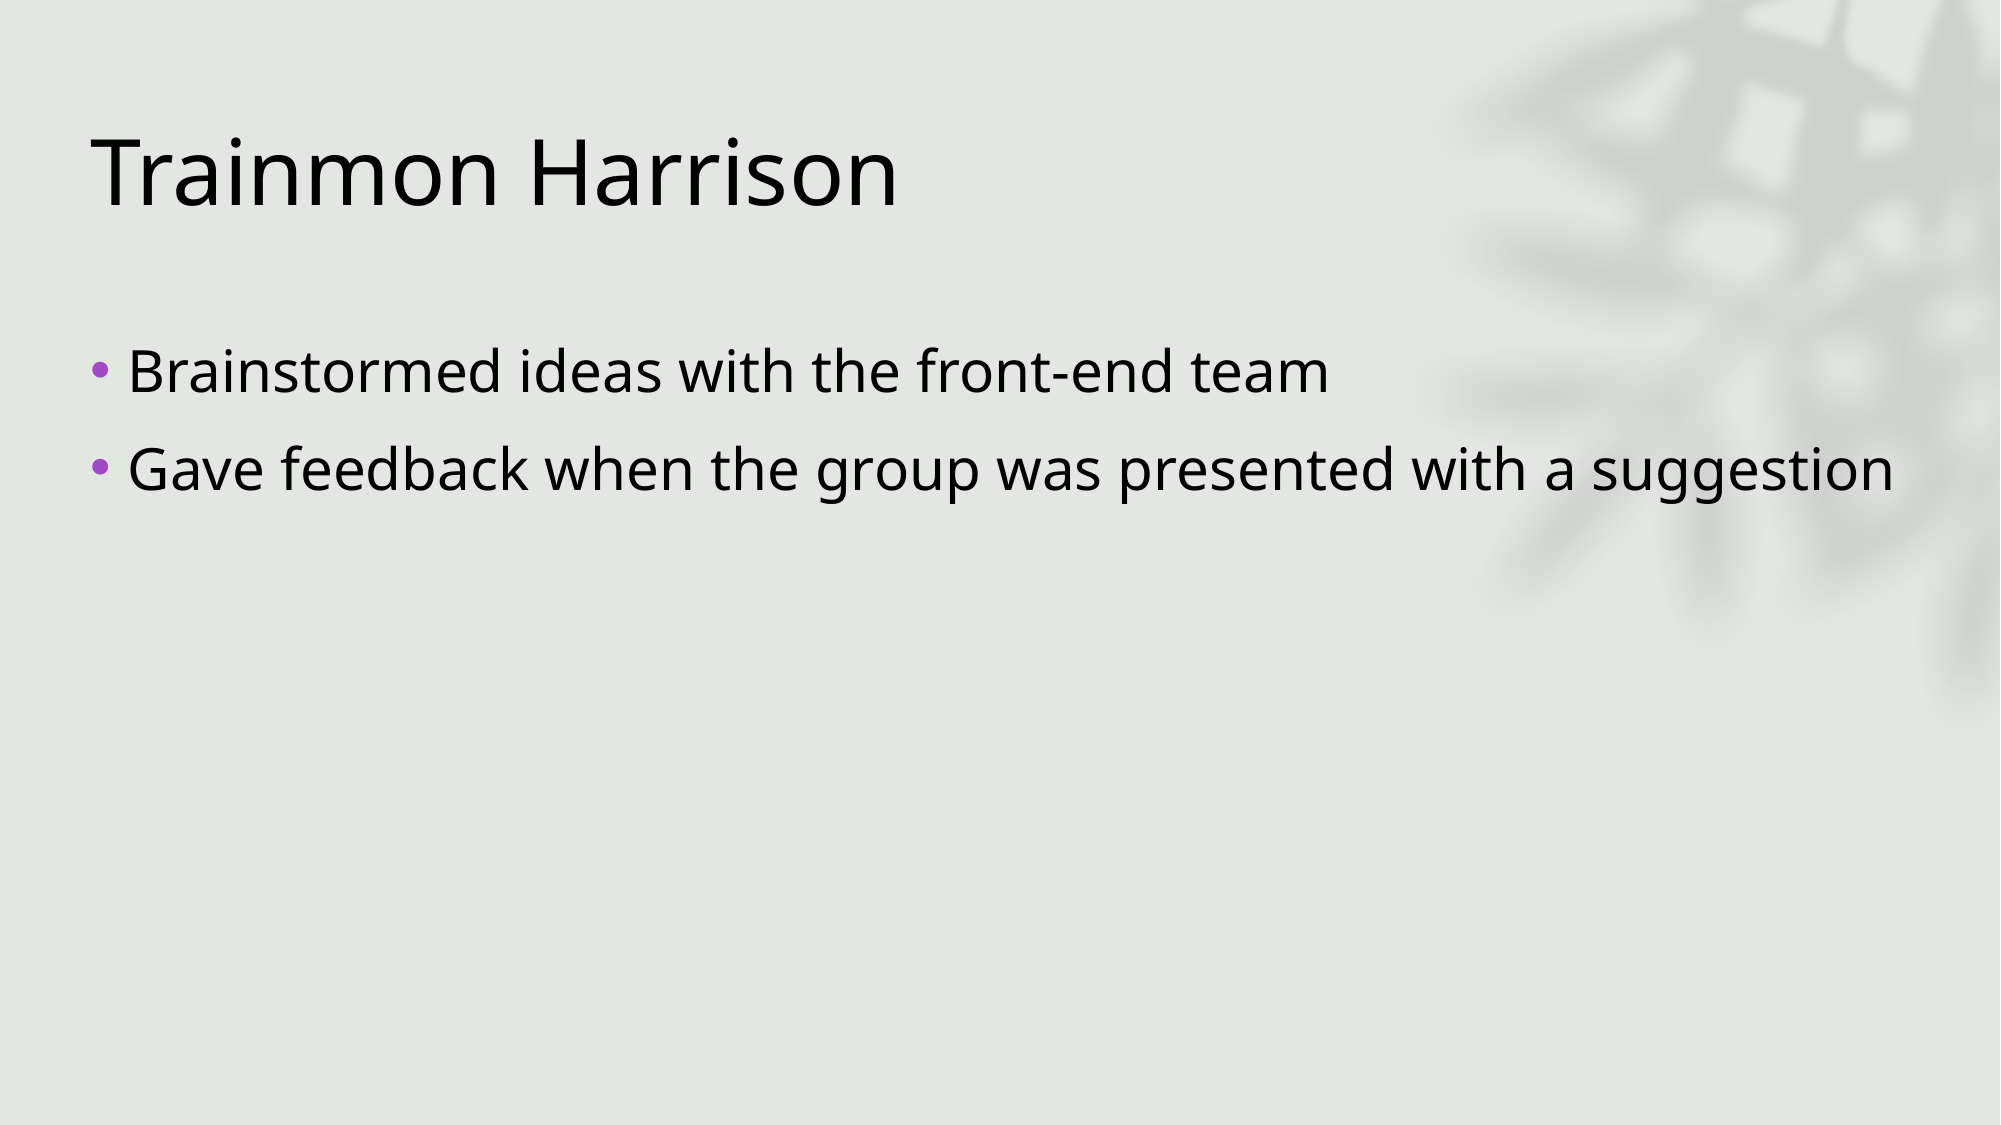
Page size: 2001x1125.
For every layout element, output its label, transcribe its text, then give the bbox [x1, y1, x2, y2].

title Trainmon Harrison [75, 60, 1863, 278]
list Brainstormed ideas with the front-end team Gave feedback when the group was presented with a suggestion [75, 319, 1925, 922]
